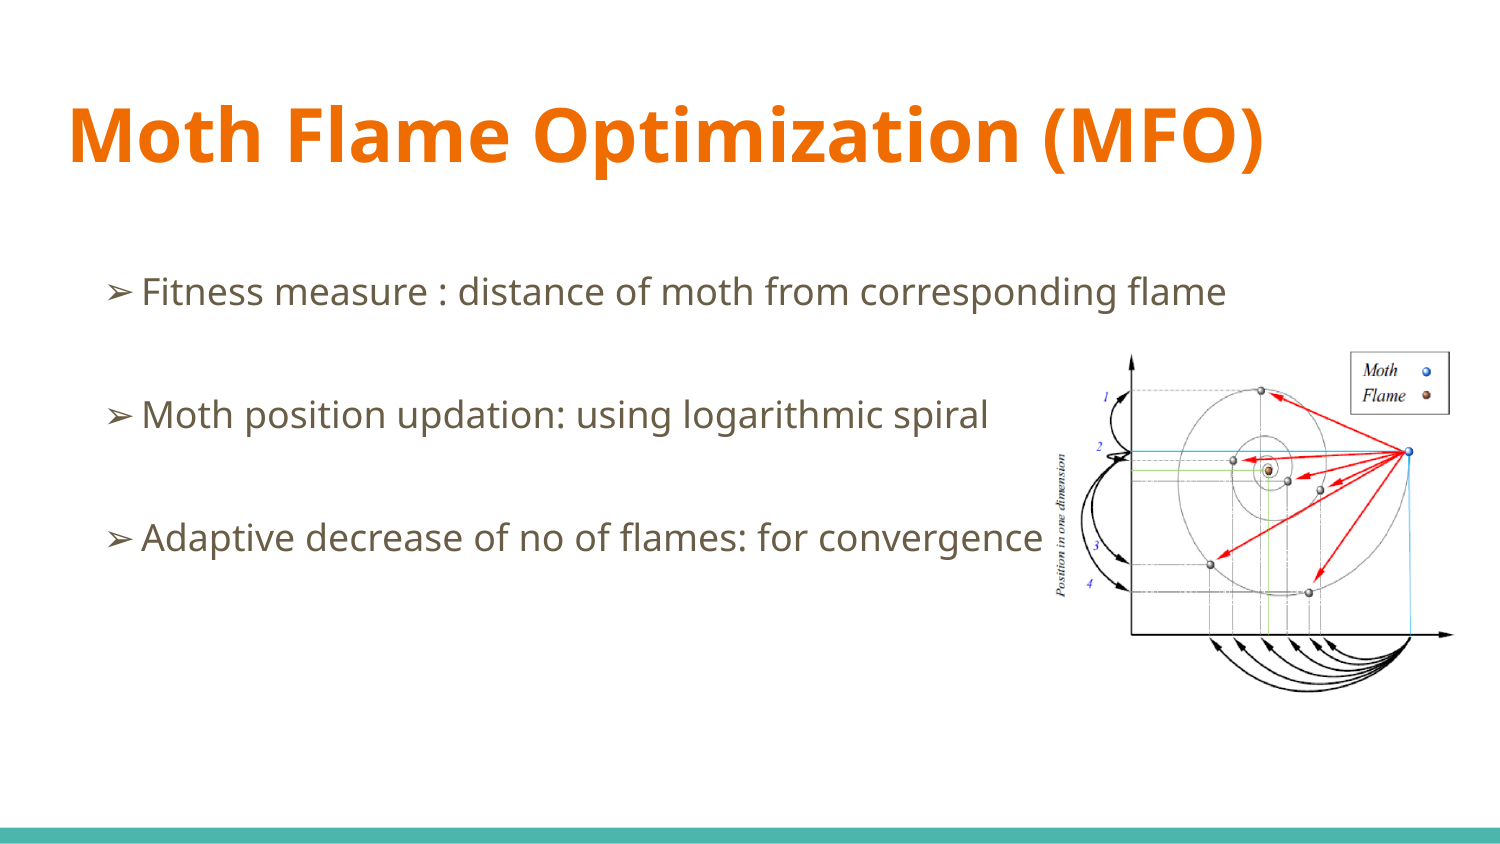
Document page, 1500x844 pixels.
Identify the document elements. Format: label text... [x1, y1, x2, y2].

list Fitness measure : distance of moth from corresponding flame Moth position updation: using logarithmic spiral Adaptive decrease of no of flames: for convergence [51, 207, 1449, 750]
title Moth Flame Optimization (MFO) [51, 72, 1449, 189]
picture [1051, 349, 1463, 695]
